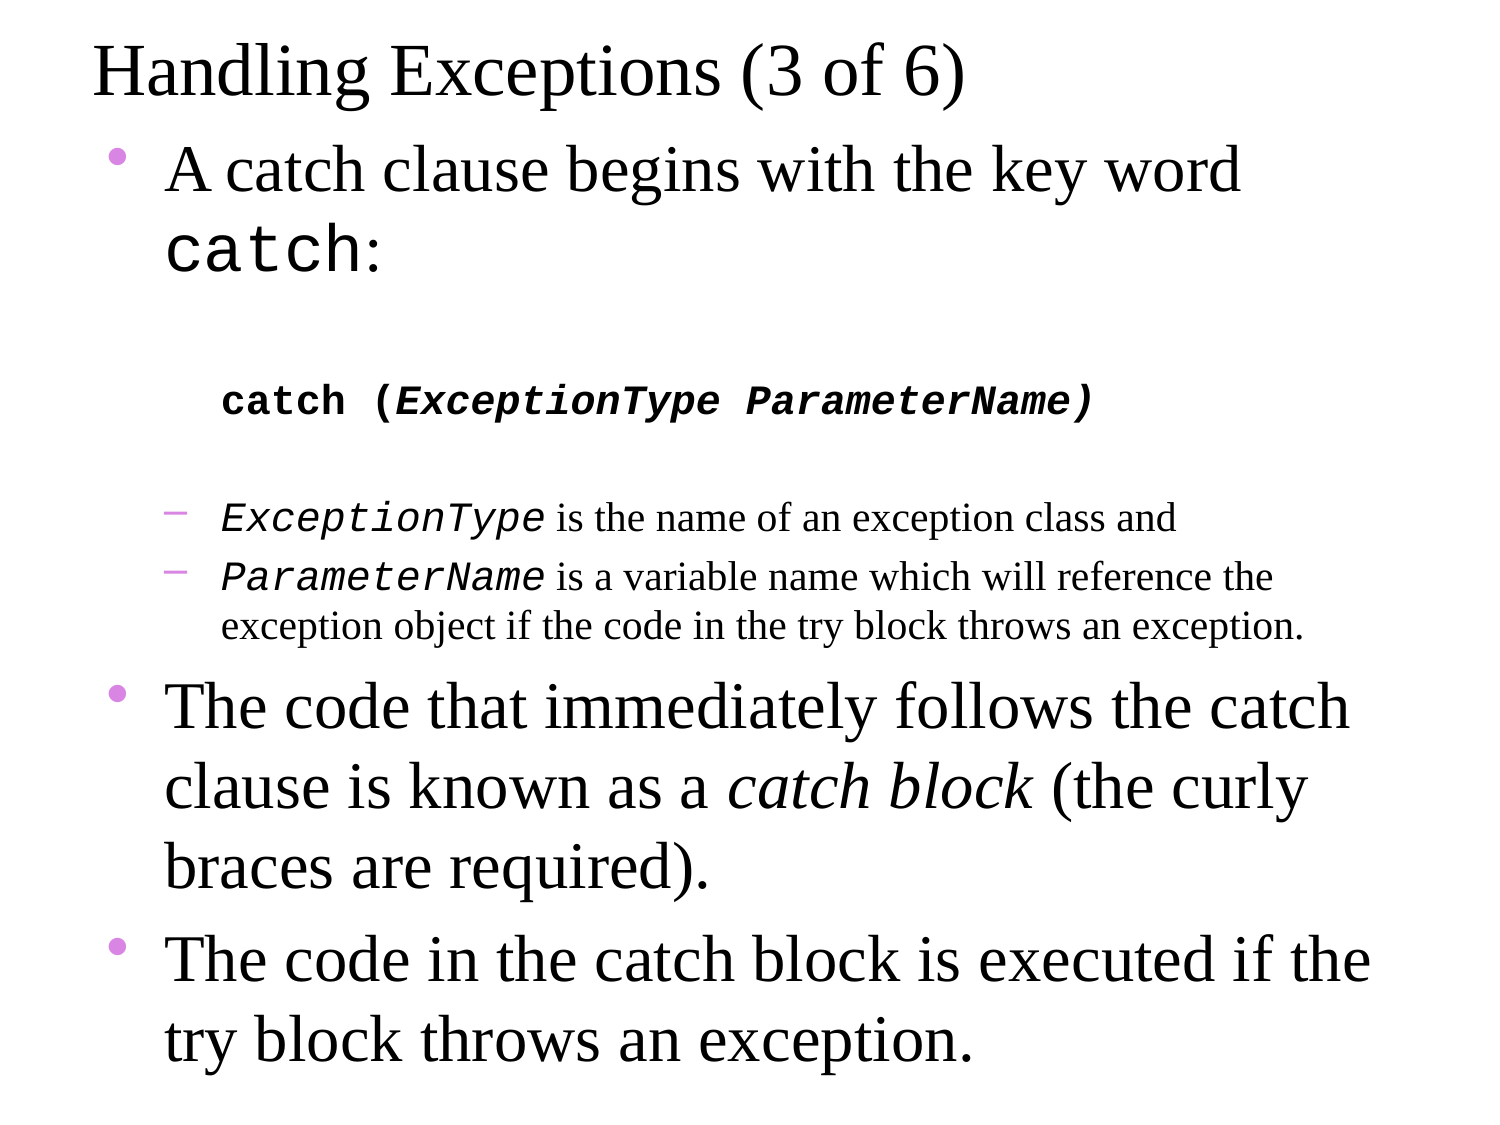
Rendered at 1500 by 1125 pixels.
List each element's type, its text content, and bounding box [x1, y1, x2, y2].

list A catch clause begins with the key word catch: catch (ExceptionType ParameterName) ExceptionType is the name of an exception class and ParameterName is a variable name which will reference the exception object if the code in the try block throws an exception. The code that immediately follows the catch clause is known as a catch block (the curly braces are required). The code in the catch block is executed if the try block throws an exception. [74, 117, 1426, 1125]
title Handling Exceptions (3 of 6) [76, 0, 1428, 118]
